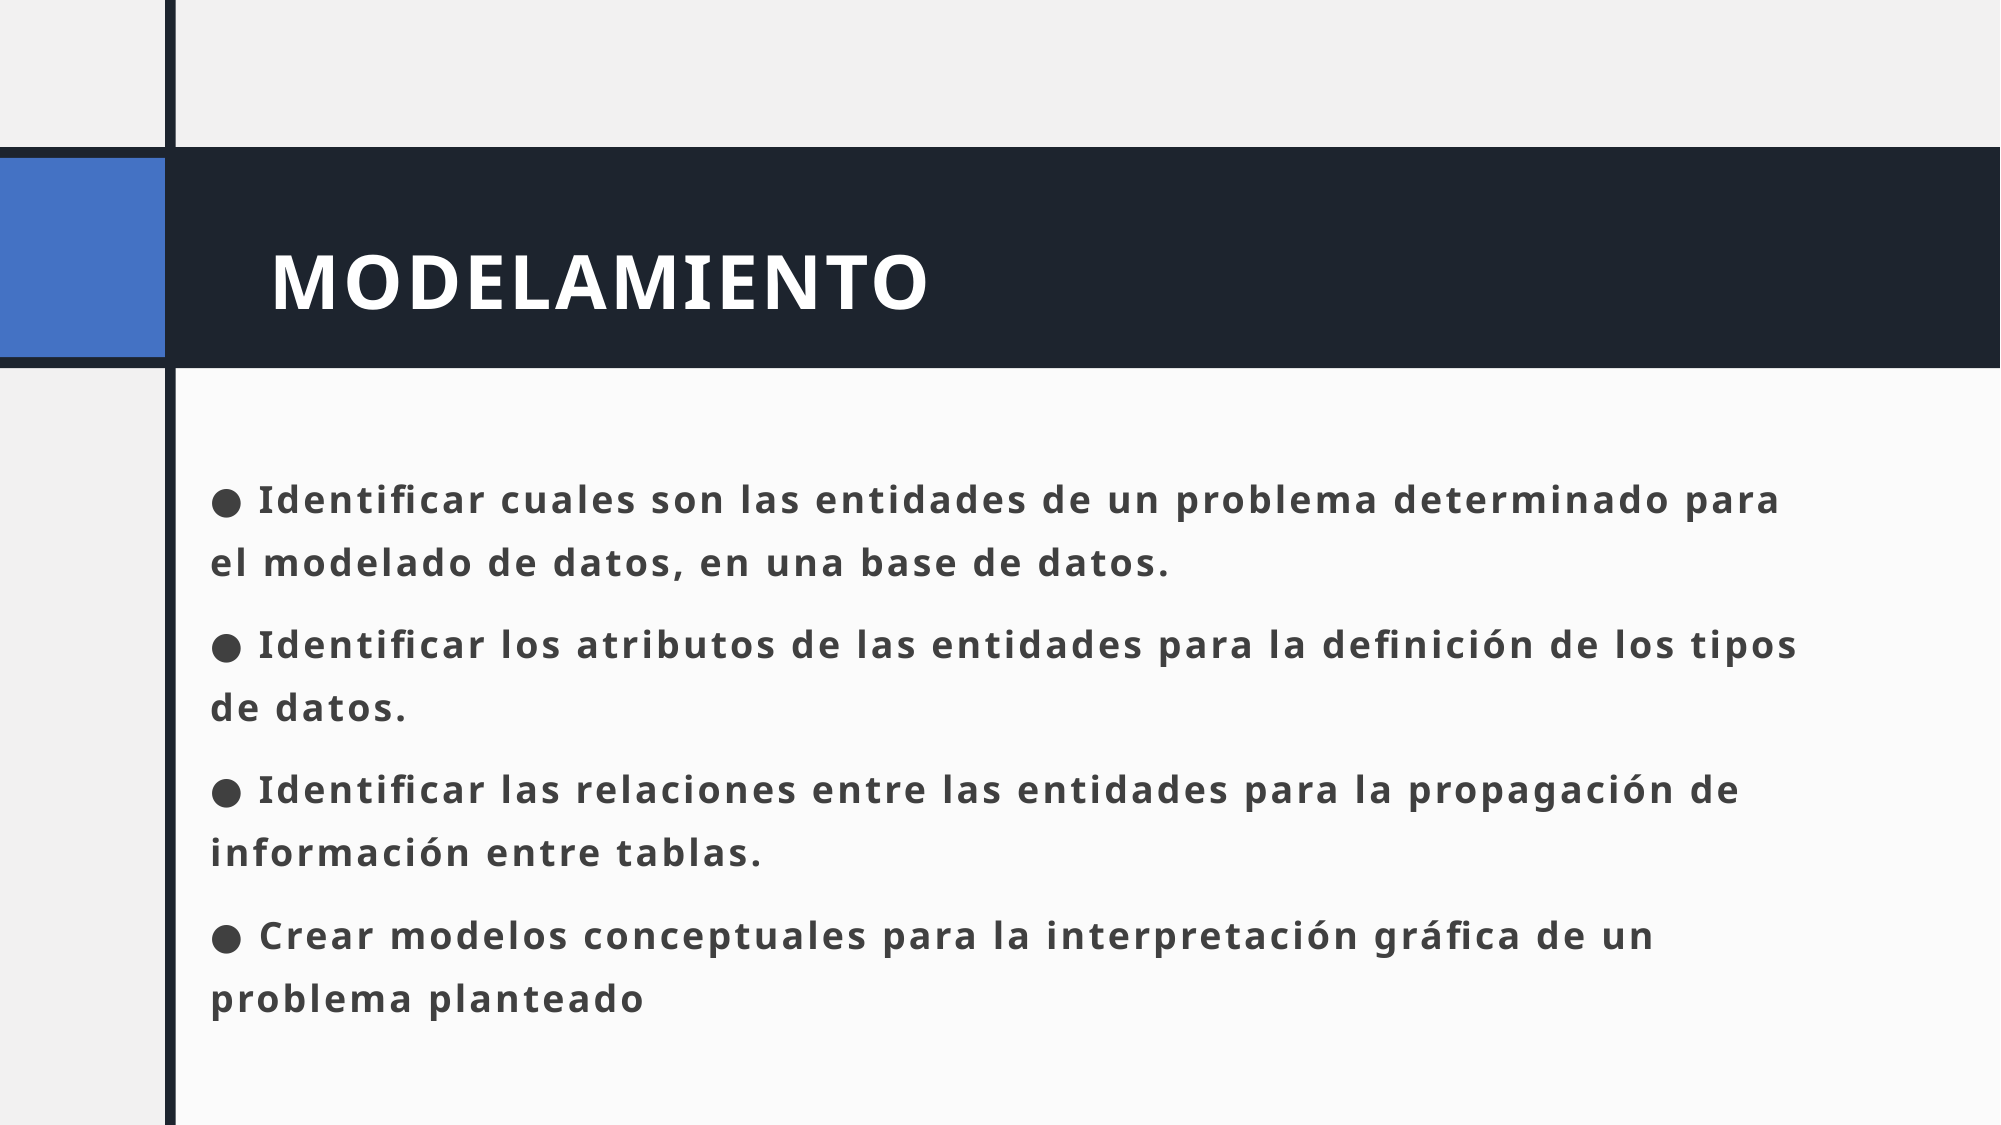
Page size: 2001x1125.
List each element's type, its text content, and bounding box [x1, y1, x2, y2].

title MODELAMIENTO [251, 171, 1895, 341]
text_box [177, 0, 2000, 146]
text_box [177, 146, 2000, 369]
text_box [0, 146, 164, 157]
text_box [177, 369, 2000, 1125]
list ● Identificar cuales son las entidades de un problema determinado para el modelado de datos, en una base de datos. ● Identificar los atributos de las entidades para la definición de los tipos de datos. ● Identificar las relaciones entre las entidades para la propagación de información entre tablas. ● Crear modelos conceptuales para la interpretación gráfica de un problema planteado [192, 402, 1835, 1072]
text_box [0, 358, 164, 369]
text_box [164, 0, 177, 1125]
text_box [0, 369, 164, 1125]
text_box [0, 0, 164, 146]
text_box [0, 157, 164, 358]
